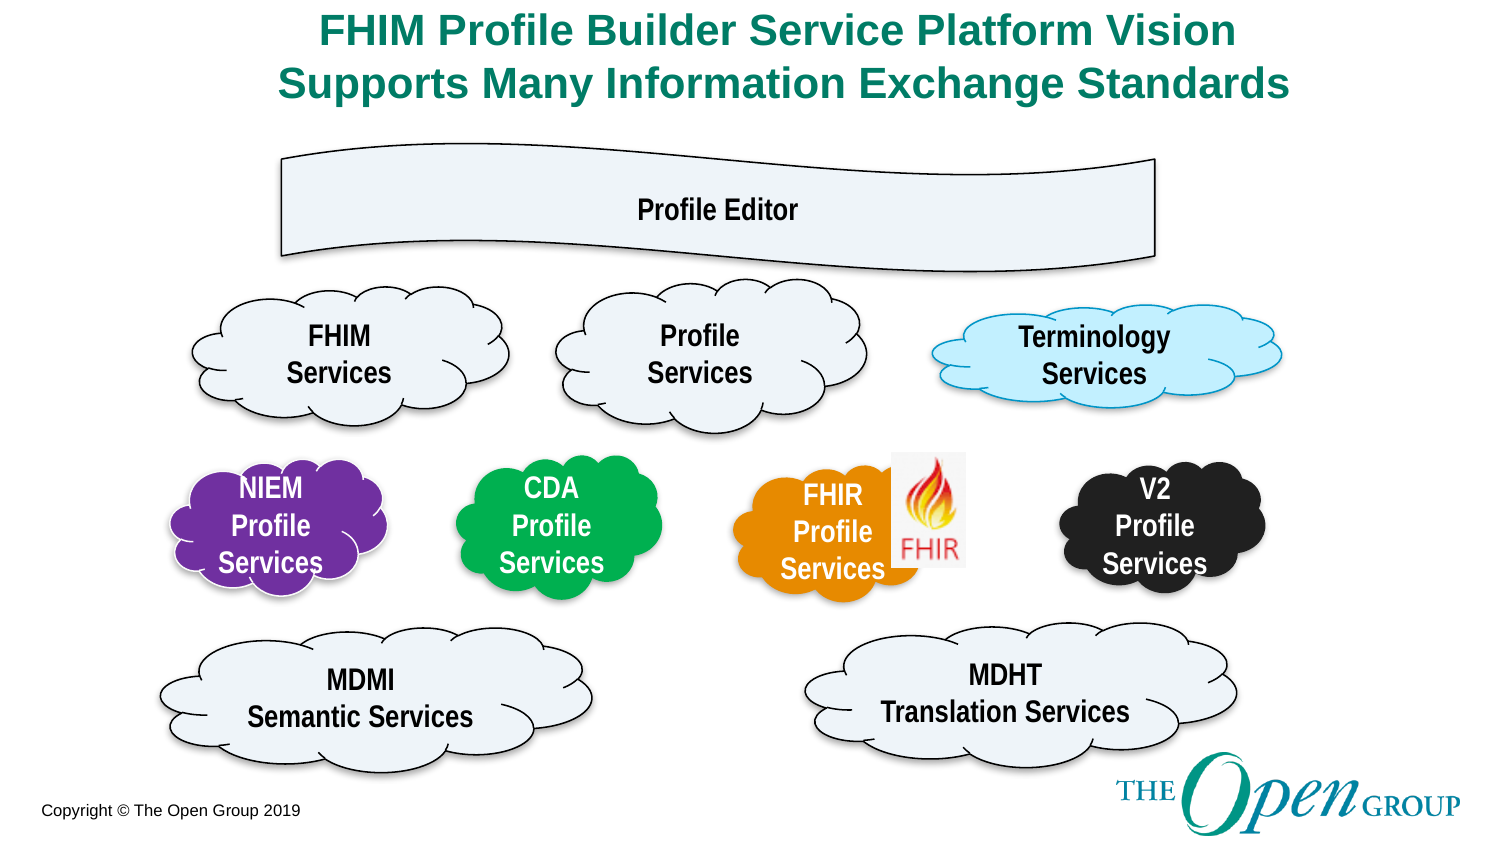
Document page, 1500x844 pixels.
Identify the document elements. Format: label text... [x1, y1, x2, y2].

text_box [169, 458, 388, 597]
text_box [732, 452, 967, 603]
title FHIM Profile Builder Service Platform Vision Supports Many Information Exchange Standards [33, 0, 1500, 110]
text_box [931, 304, 1282, 409]
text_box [281, 143, 1155, 272]
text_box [804, 622, 1237, 768]
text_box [455, 455, 663, 601]
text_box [1059, 461, 1266, 594]
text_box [555, 279, 867, 434]
picture [1116, 752, 1460, 836]
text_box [160, 627, 593, 773]
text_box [191, 286, 510, 427]
